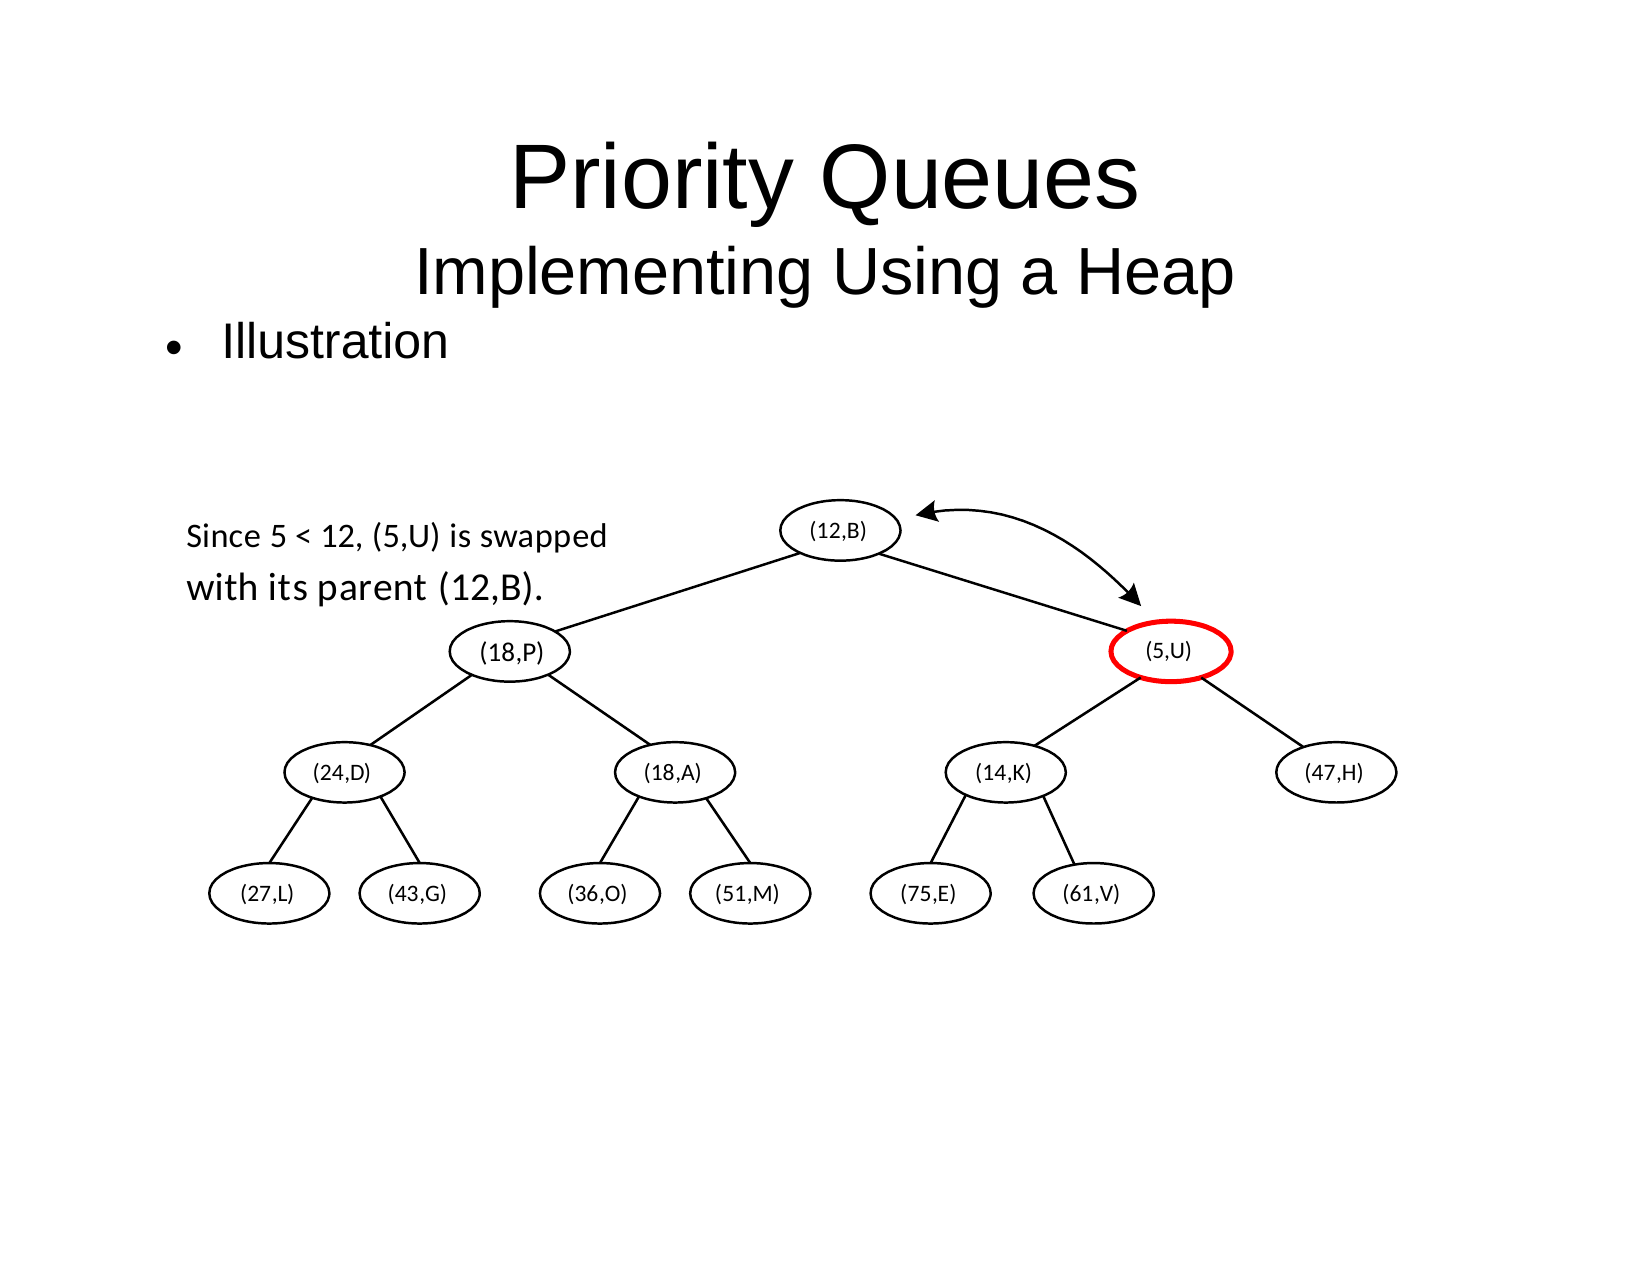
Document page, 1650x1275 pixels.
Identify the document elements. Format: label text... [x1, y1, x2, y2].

text_box [915, 500, 940, 522]
text_box [690, 863, 811, 924]
text_box Heap [1074, 237, 1248, 309]
text_box (24,D) [310, 758, 385, 791]
text_box [462, 670, 557, 682]
text_box (75,E) [898, 879, 970, 912]
text_box Implementing Using Illustration [219, 237, 1015, 376]
text_box Priority [507, 131, 811, 228]
text_box (18,A) [641, 758, 716, 791]
text_box (5,U) [1143, 637, 1206, 670]
text_box Queues [817, 131, 1157, 228]
text_box (27,L) [237, 879, 308, 912]
text_box [615, 742, 736, 803]
text_box [209, 863, 330, 924]
text_box [780, 500, 901, 561]
text_box (14,K) [973, 758, 1046, 791]
text_box [1110, 621, 1232, 682]
text_box (61,V) [1060, 879, 1134, 912]
text_box [945, 742, 1066, 803]
text_box (12,B) [807, 516, 881, 549]
text_box a [1018, 237, 1070, 309]
text_box Since 5 < 12, (5,U) is swapped with its parent (12,B). (18,P) [184, 517, 678, 670]
text_box [284, 742, 405, 803]
text_box • [162, 321, 192, 376]
text_box [359, 863, 480, 924]
text_box (47,H) [1302, 758, 1378, 791]
text_box [539, 863, 661, 924]
text_box [870, 863, 991, 924]
text_box (51,M) [713, 879, 795, 912]
text_box [1118, 582, 1142, 607]
text_box [935, 509, 1127, 593]
text_box [1276, 742, 1397, 803]
text_box [1033, 863, 1154, 924]
text_box (43,G) [385, 879, 461, 912]
text_box (36,O) [565, 879, 642, 912]
